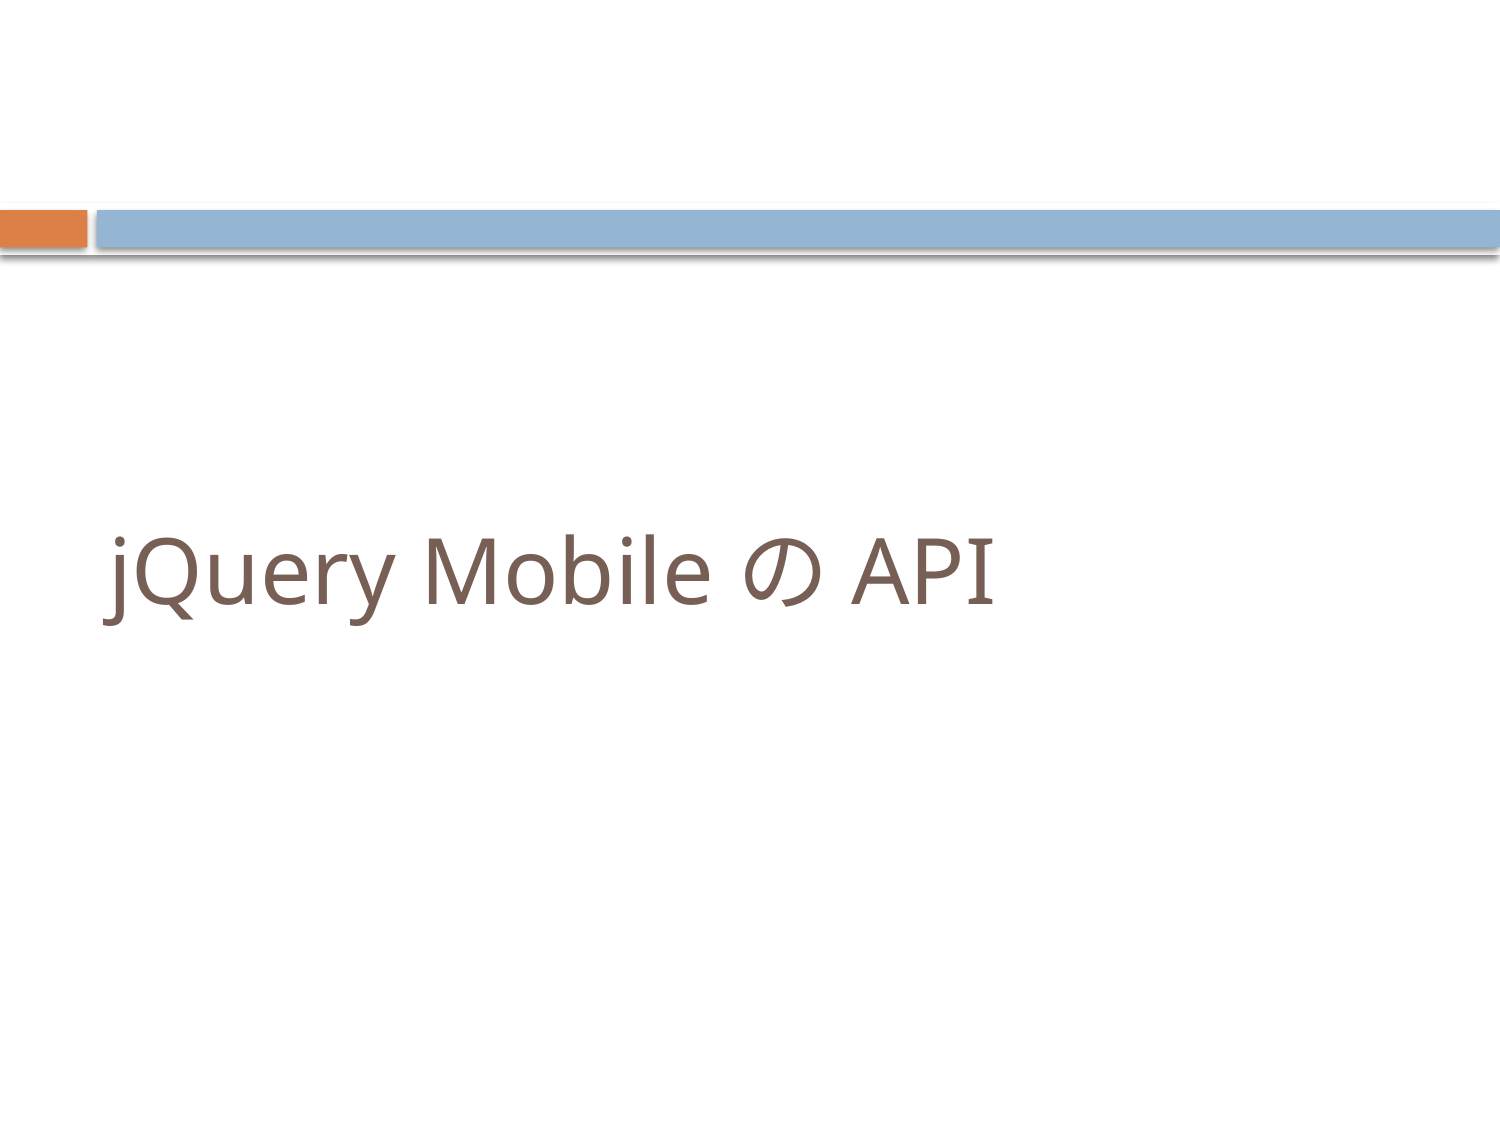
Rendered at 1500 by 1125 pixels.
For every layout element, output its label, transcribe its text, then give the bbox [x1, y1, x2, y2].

title jQuery MobileのAPI [93, 486, 1431, 650]
